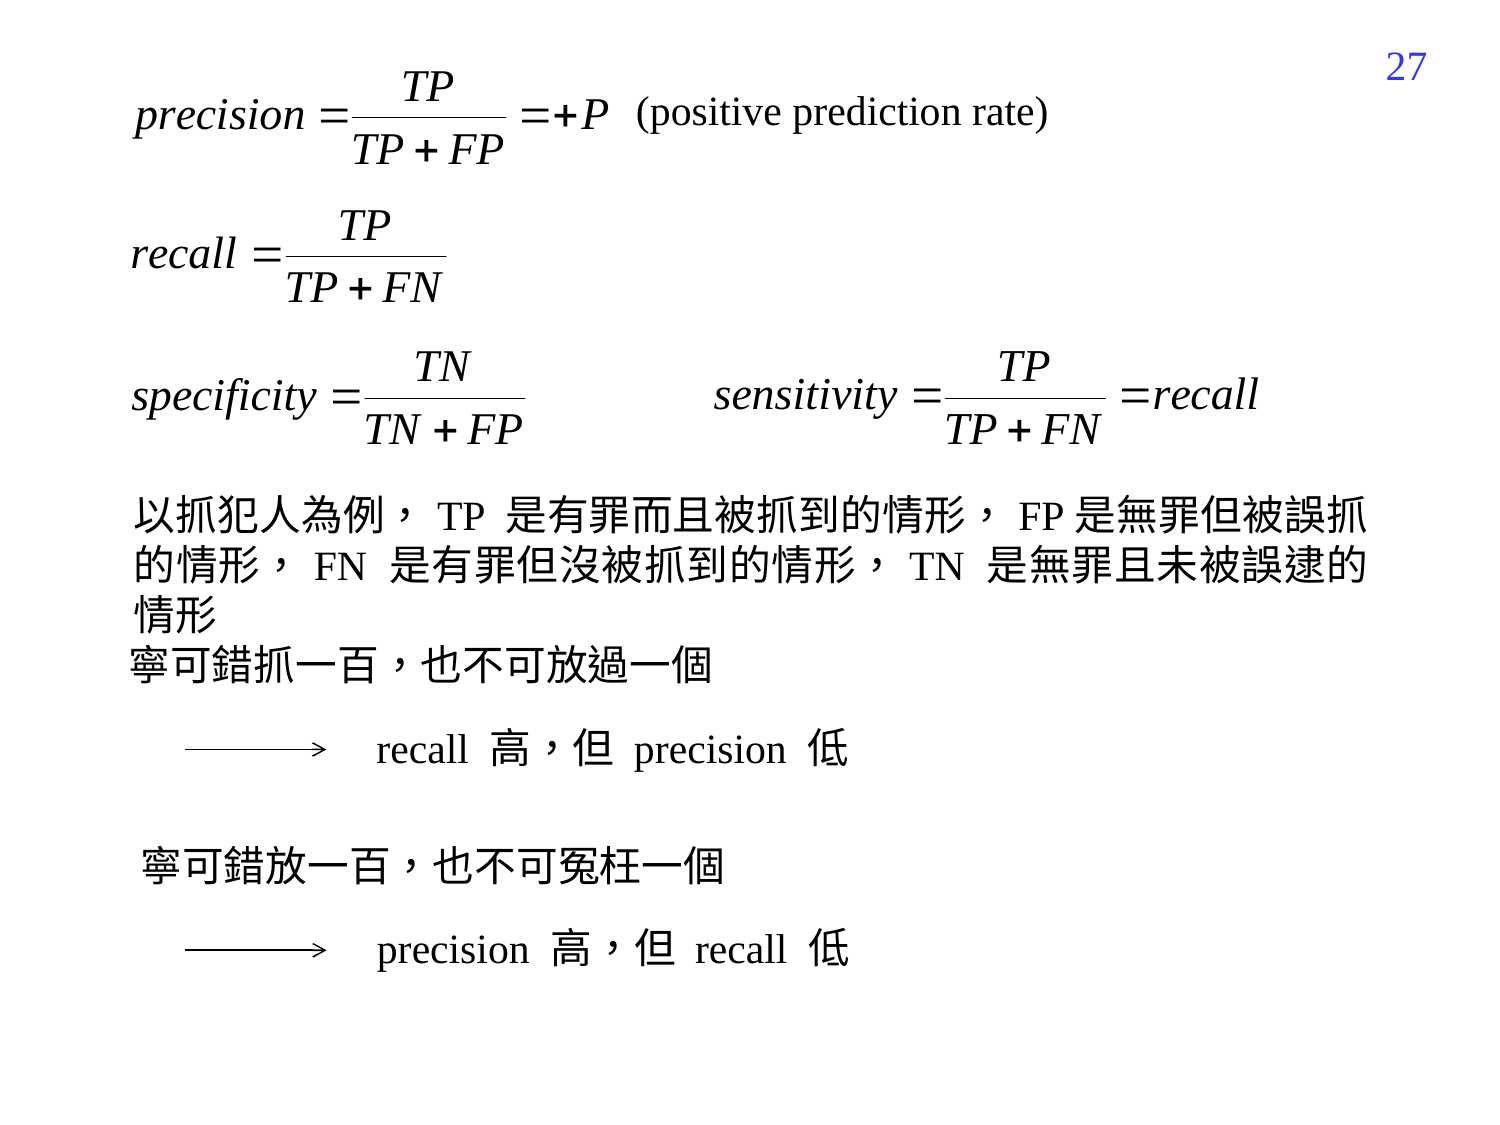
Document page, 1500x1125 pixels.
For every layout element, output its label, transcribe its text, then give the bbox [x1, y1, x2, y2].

text_box (positive prediction rate) [621, 76, 1199, 142]
text_box 以抓犯人為例，TP 是有罪而且被抓到的情形，FP是無罪但被誤抓的情形，FN 是有罪但沒被抓到的情形，TN 是無罪且未被誤逮的情形 [118, 481, 1383, 646]
text_box recall 高，但 precision 低 [361, 714, 1036, 779]
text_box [125, 60, 615, 169]
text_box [126, 199, 451, 310]
text_box 寧可錯放一百，也不可冤枉一個 [125, 832, 799, 897]
text_box precision 高，但 recall 低 [362, 914, 1036, 980]
text_box 269 [1092, 31, 1443, 110]
text_box 寧可錯抓一百，也不可放過一個 [113, 631, 787, 697]
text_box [709, 341, 1265, 452]
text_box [126, 341, 530, 452]
